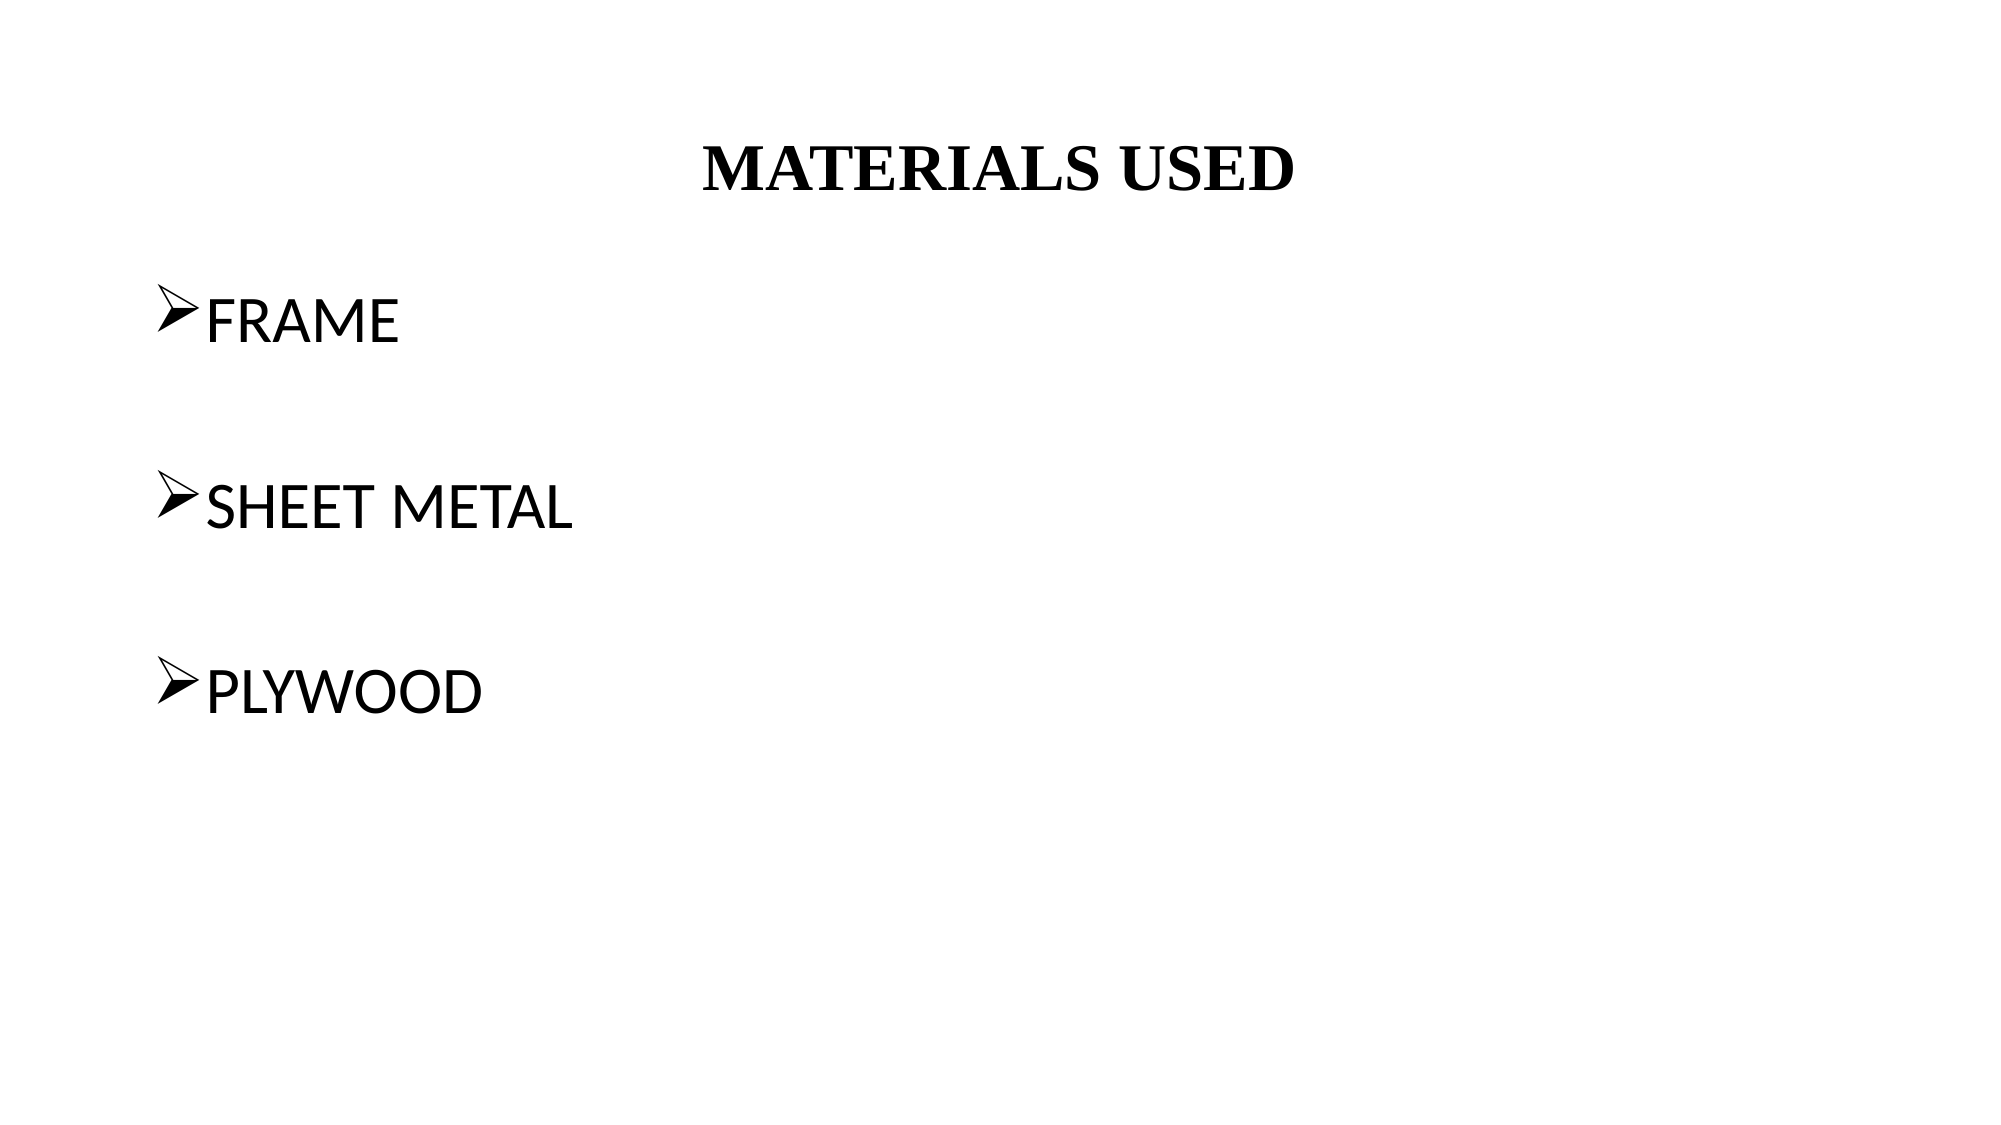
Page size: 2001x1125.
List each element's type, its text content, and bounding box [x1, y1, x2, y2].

title MATERIALS USED [137, 59, 1863, 277]
list FRAME SHEET METAL PLYWOOD [137, 277, 1863, 992]
